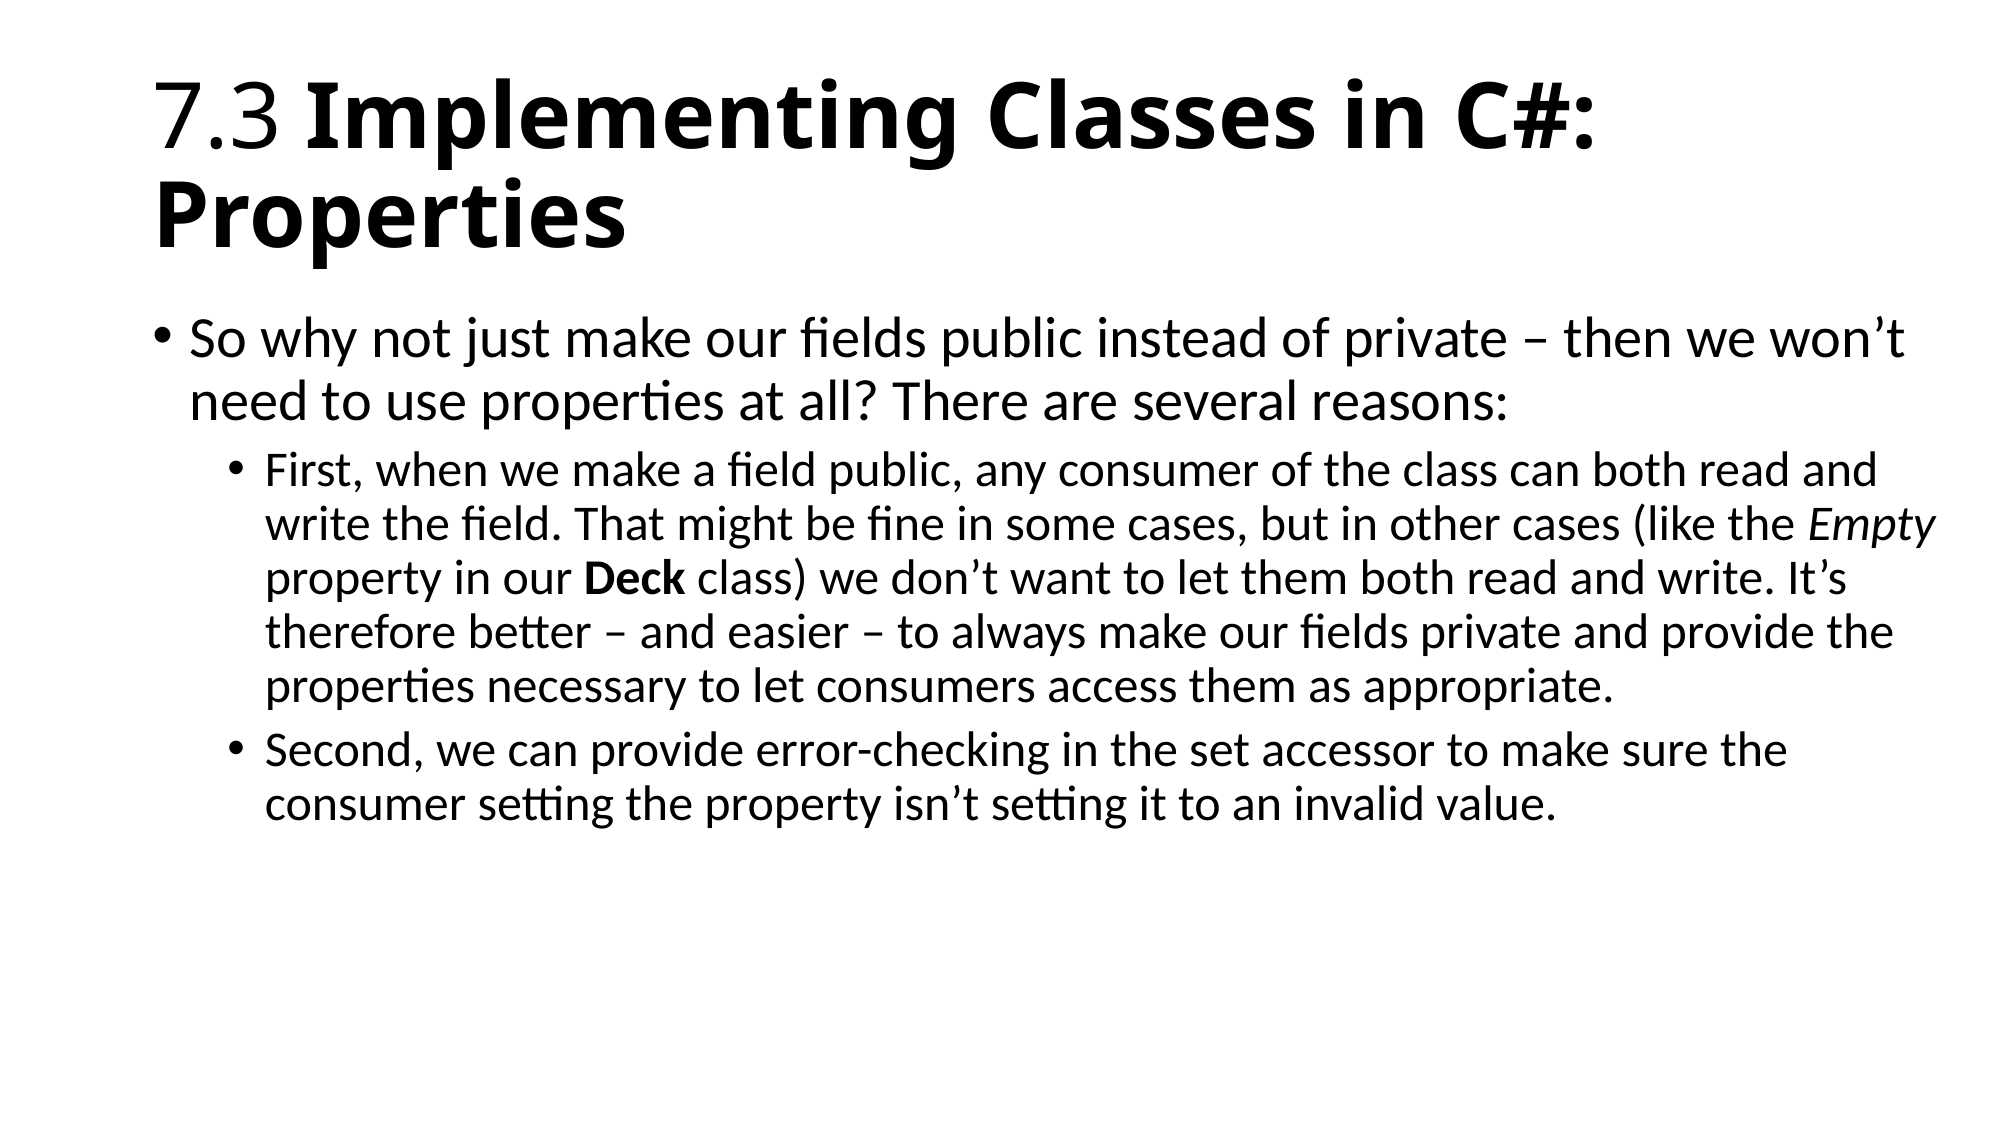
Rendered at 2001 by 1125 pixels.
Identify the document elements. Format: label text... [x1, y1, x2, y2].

list So why not just make our fields public instead of private – then we won’t need to use properties at all? There are several reasons: First, when we make a field public, any consumer of the class can both read and write the field. That might be fine in some cases, but in other cases (like the Empty property in our Deck class) we don’t want to let them both read and write. It’s therefore better – and easier – to always make our fields private and provide the properties necessary to let consumers access them as appropriate. Second, we can provide error-checking in the set accessor to make sure the consumer setting the property isn’t setting it to an invalid value. [137, 299, 2000, 1125]
title 7.3 Implementing Classes in C#: Properties [137, 59, 1863, 278]
